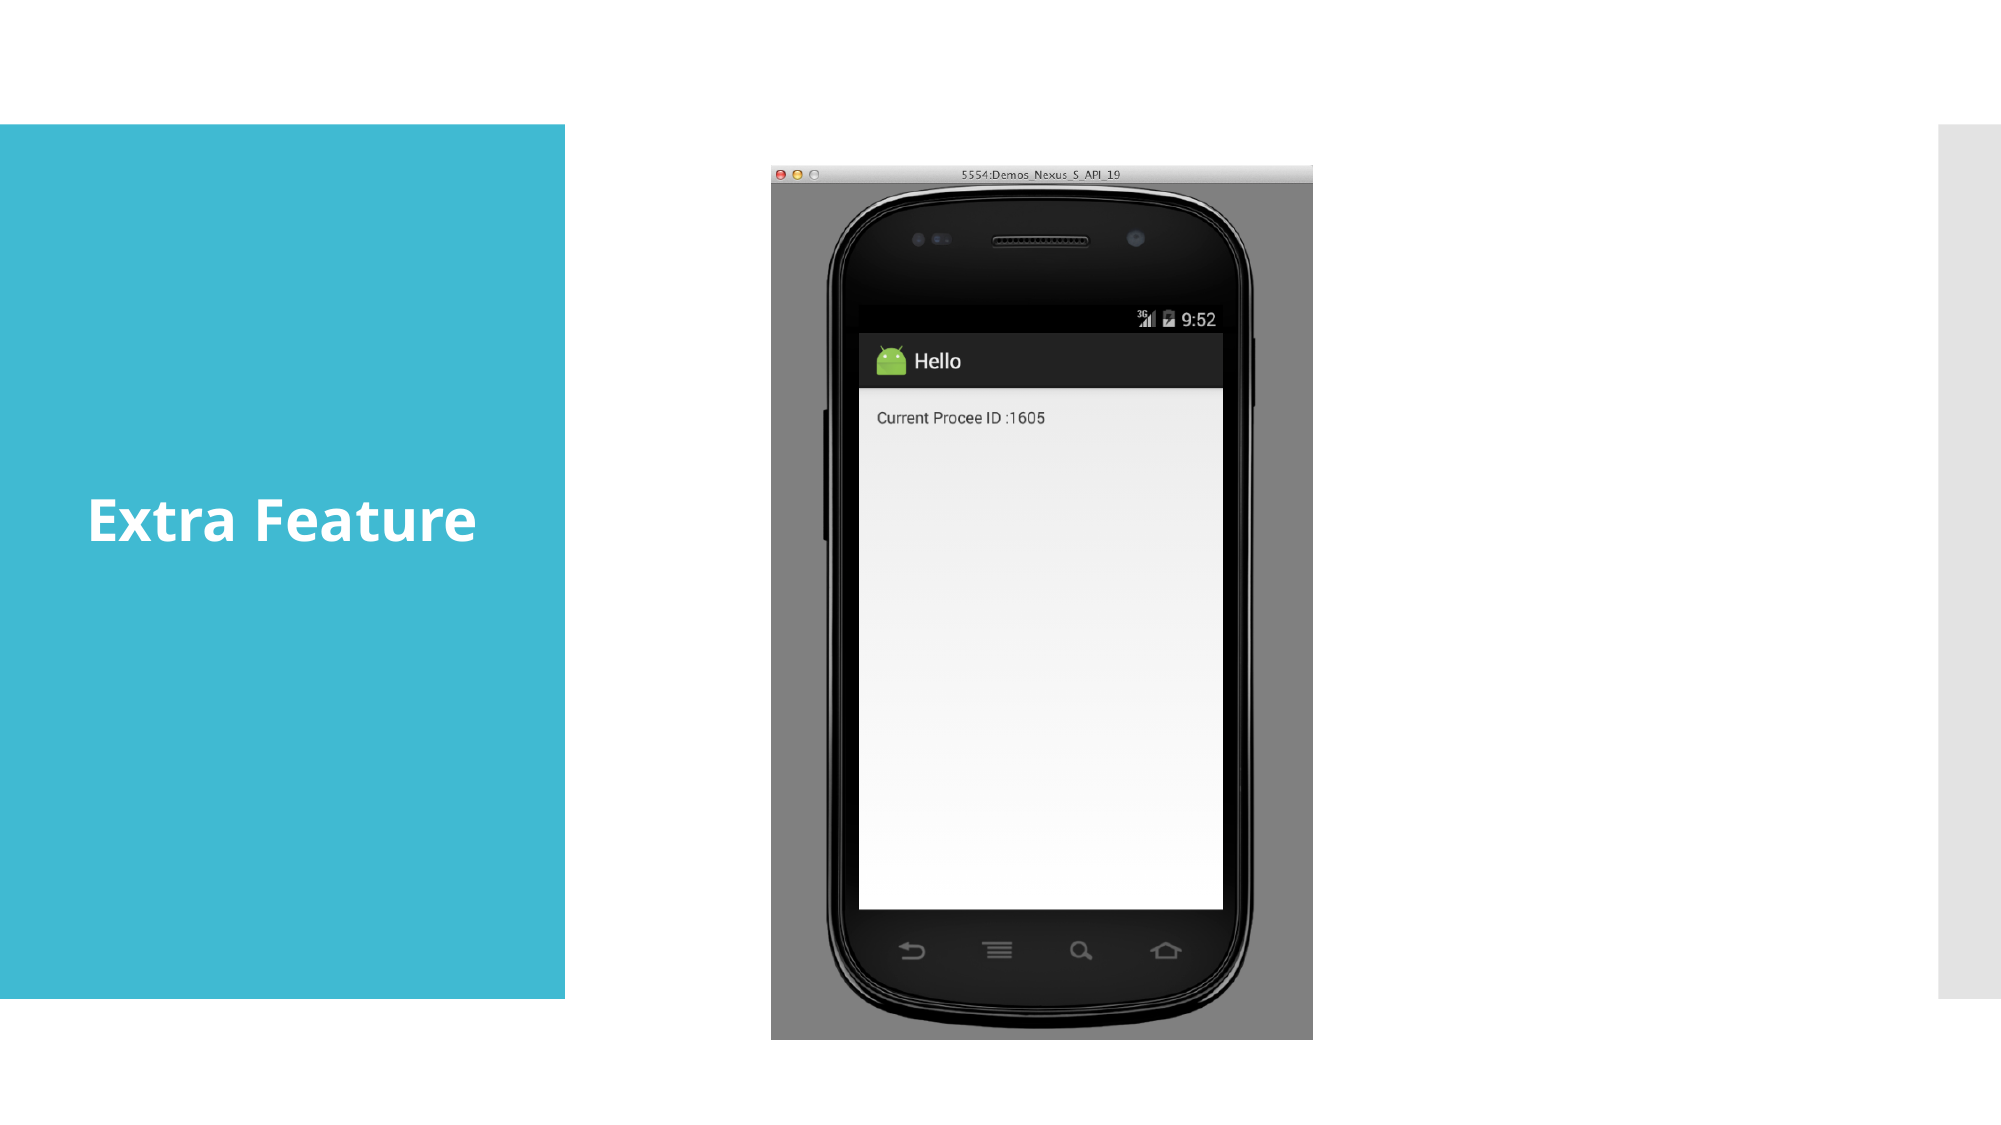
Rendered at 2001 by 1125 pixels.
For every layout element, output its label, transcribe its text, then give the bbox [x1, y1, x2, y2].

picture [771, 164, 1313, 1040]
text_box Extra Feature [78, 475, 487, 561]
